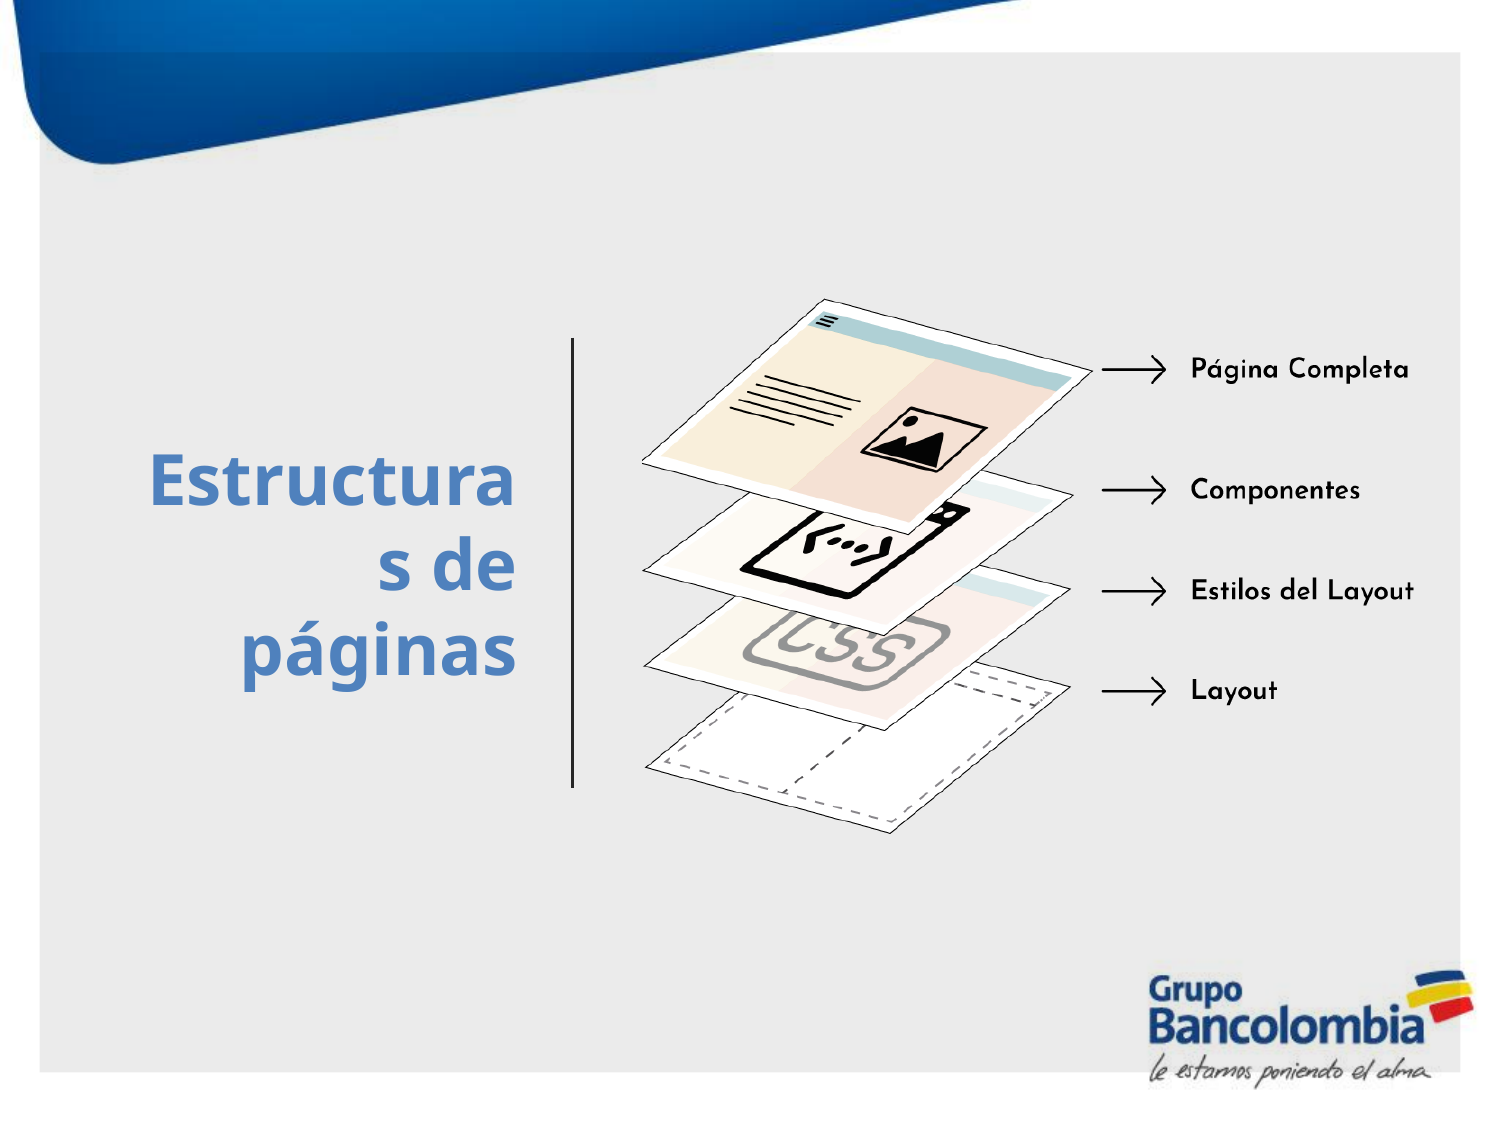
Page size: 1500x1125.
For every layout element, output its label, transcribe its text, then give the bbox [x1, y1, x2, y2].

title Estructuras de páginas [103, 158, 533, 967]
picture [0, 0, 1500, 1125]
text_box [37, 50, 1462, 1074]
